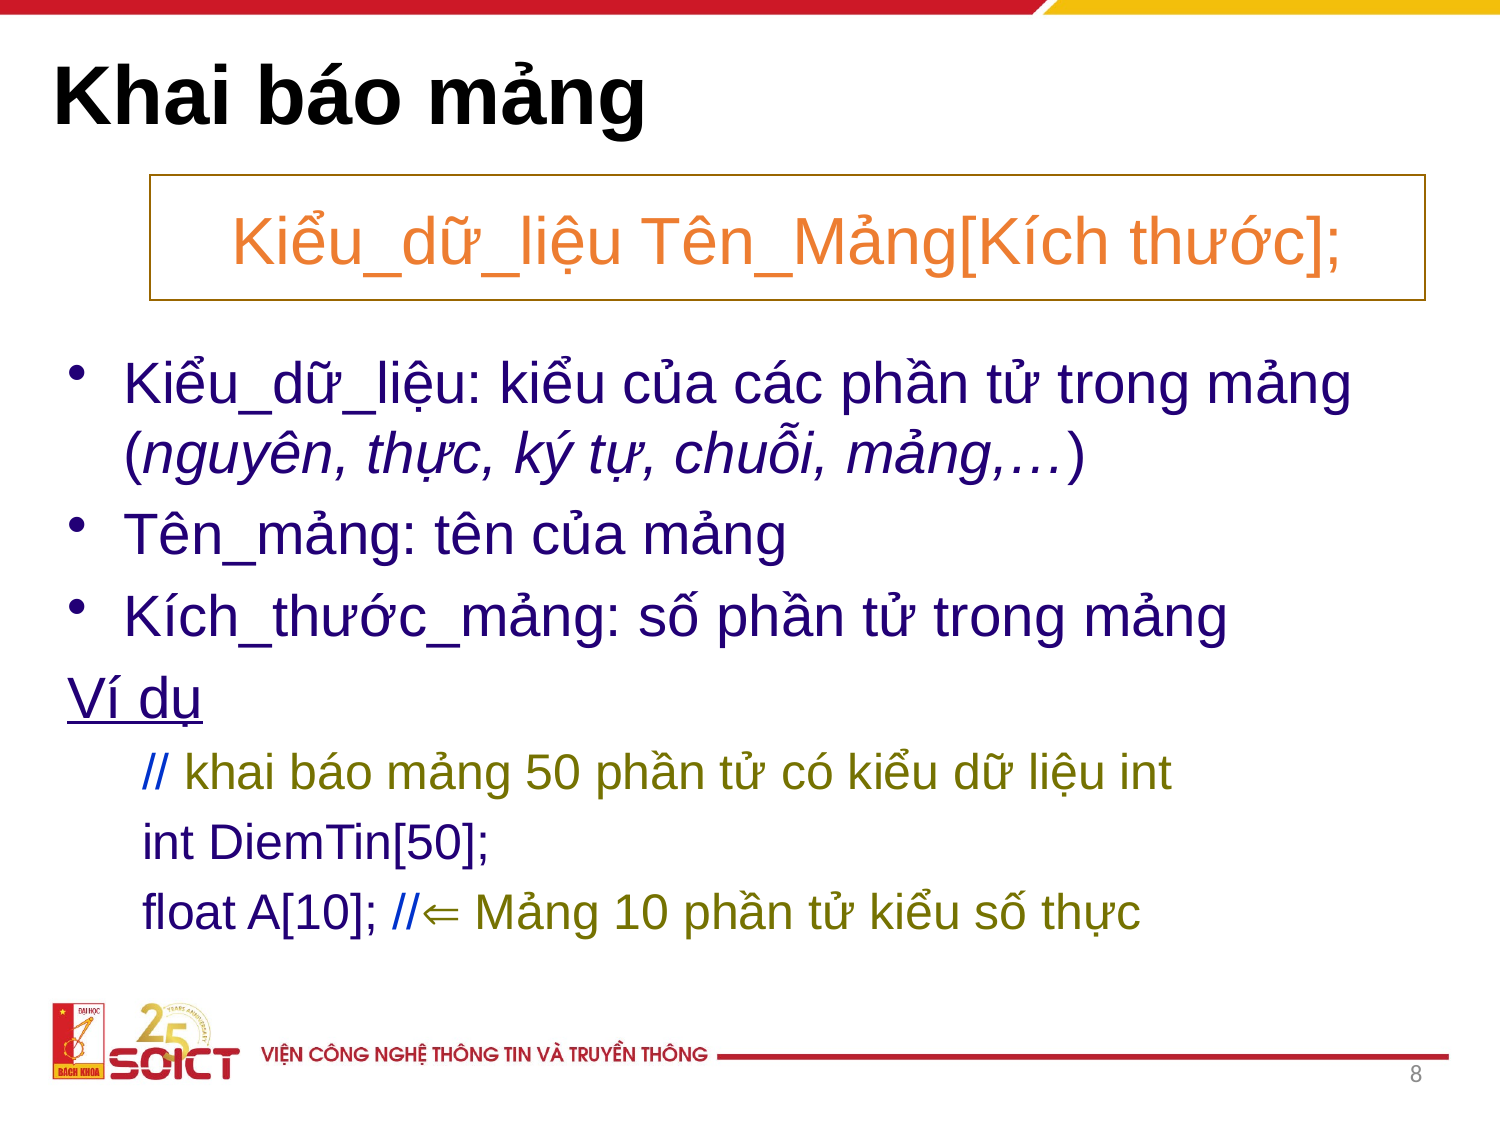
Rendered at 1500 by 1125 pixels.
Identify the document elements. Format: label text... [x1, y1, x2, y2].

picture [0, 0, 1500, 1125]
text_box Kiểu_dữ_liệu: kiểu của các phần tử trong mảng (nguyên, thực, ký tự, chuỗi, mảng,…) Tên_mảng: tên của mảng Kích_thước_mảng: số phần tử trong mảng Ví dụ // khai báo mảng 50 phần tử có kiểu dữ liệu int int DiemTin[50]; float A[10]; // Mảng 10 phần tử kiểu số thực [52, 337, 1453, 1098]
text_box Kiểu_dữ_liệu Tên_Mảng[Kích thước]; [149, 174, 1425, 300]
title Khai báo mảng [37, 20, 1438, 175]
slide_number 8 [1059, 1042, 1438, 1103]
